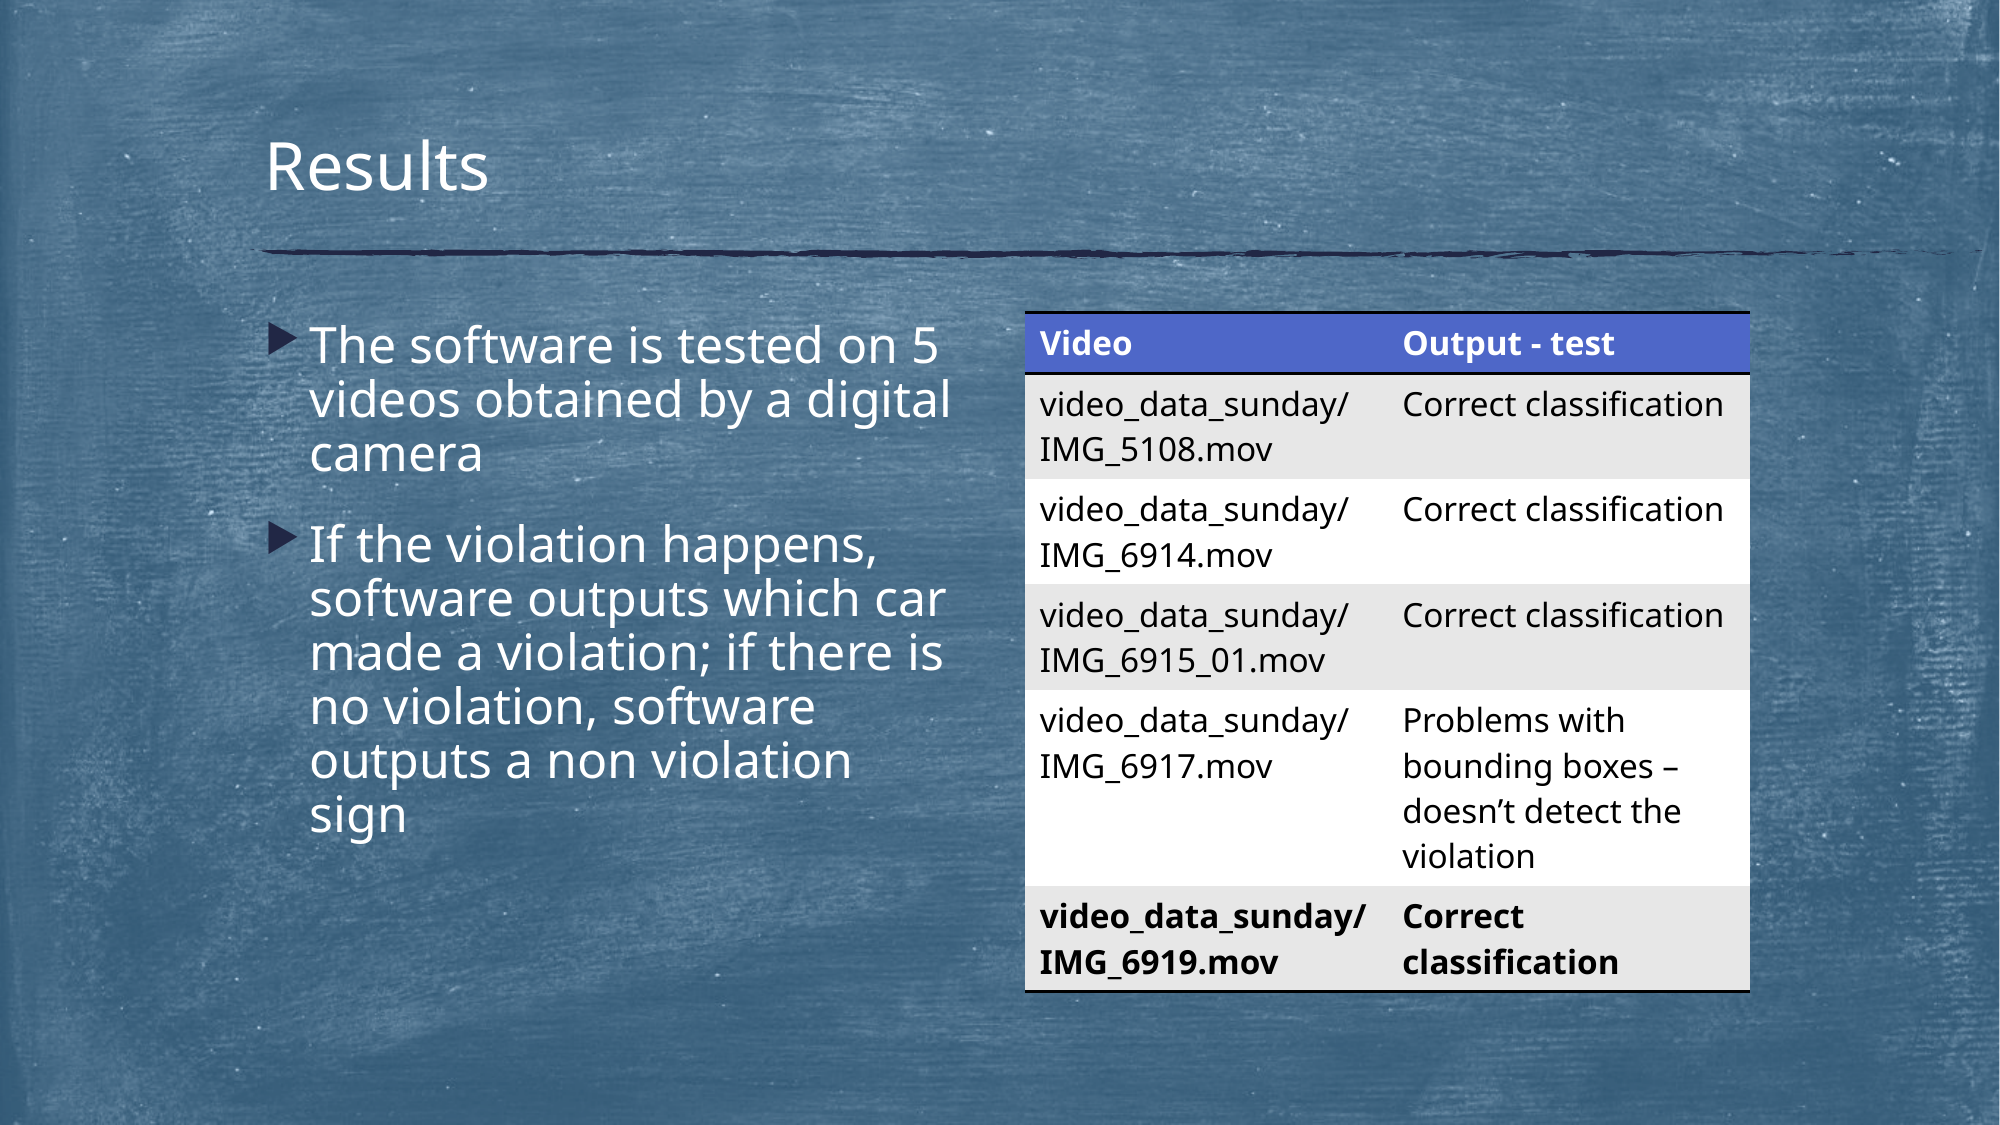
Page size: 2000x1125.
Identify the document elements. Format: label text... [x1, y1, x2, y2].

table_cell video_data_sunday/IMG_6917.mov [1025, 690, 1387, 886]
title Results [249, 45, 1750, 213]
table_cell Problems with bounding boxes – doesn’t detect the violation [1387, 690, 1750, 886]
table_header Output - test [1387, 314, 1750, 372]
table_cell Correct classification [1387, 584, 1750, 690]
table_cell Correct classification [1387, 479, 1750, 584]
table_cell video_data_sunday/IMG_6919.mov [1025, 886, 1387, 990]
table_cell video_data_sunday/IMG_6914.mov [1025, 479, 1387, 584]
table_cell video_data_sunday/IMG_5108.mov [1025, 375, 1387, 479]
table_cell Correct classification [1387, 375, 1750, 479]
table_cell Correct classification [1387, 886, 1750, 990]
table_header Video [1025, 314, 1387, 372]
list The software is tested on 5 videos obtained by a digital camera If the violation happens, software outputs which car made a violation; if there is no violation, software outputs a non violation sign [249, 312, 975, 1013]
table_cell video_data_sunday/IMG_6915_01.mov [1025, 584, 1387, 690]
